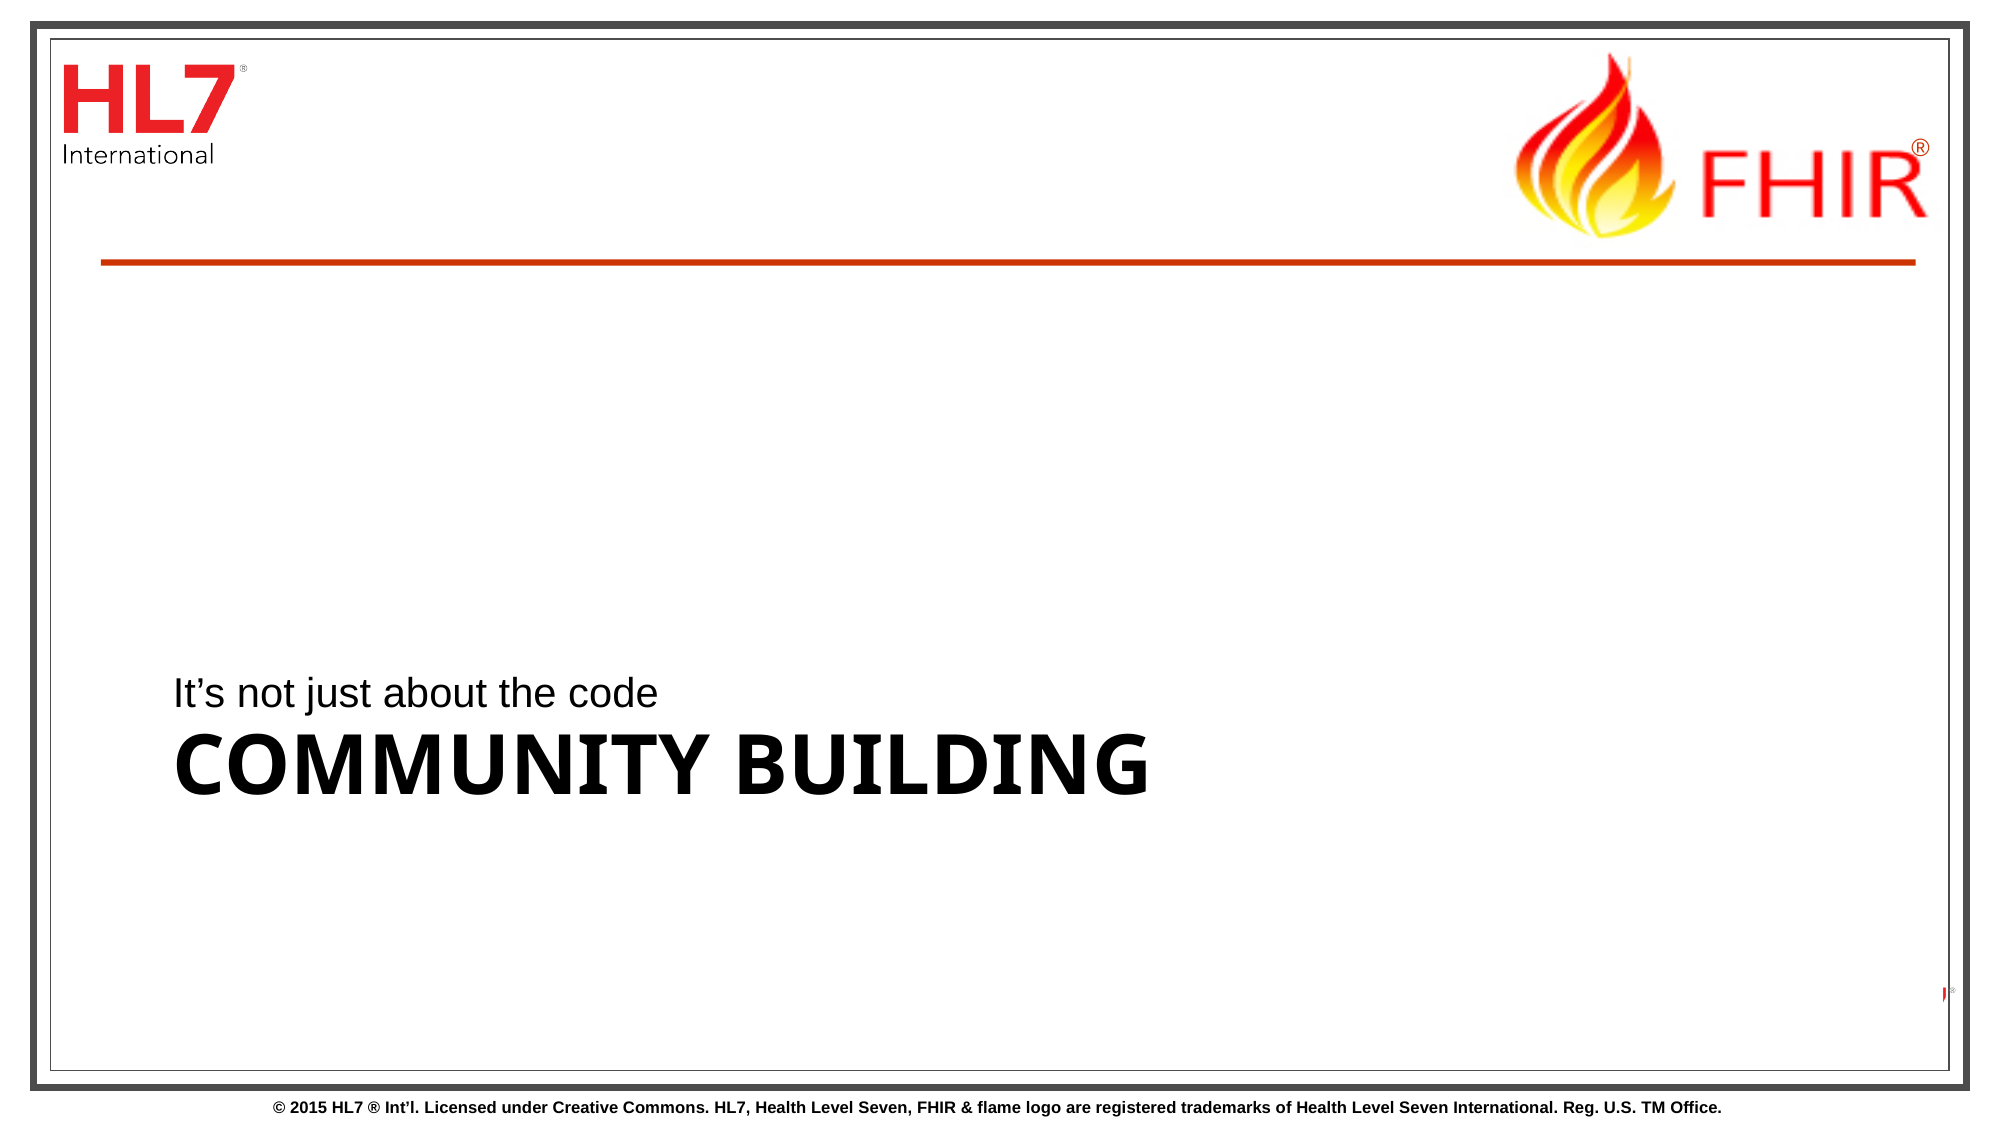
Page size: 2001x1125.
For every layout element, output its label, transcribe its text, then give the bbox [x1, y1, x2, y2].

picture [1771, 937, 1999, 1114]
list It’s not just about the code [157, 476, 1858, 723]
title Community Building [157, 723, 1858, 947]
picture [1498, 42, 1944, 249]
picture [7, 0, 304, 229]
